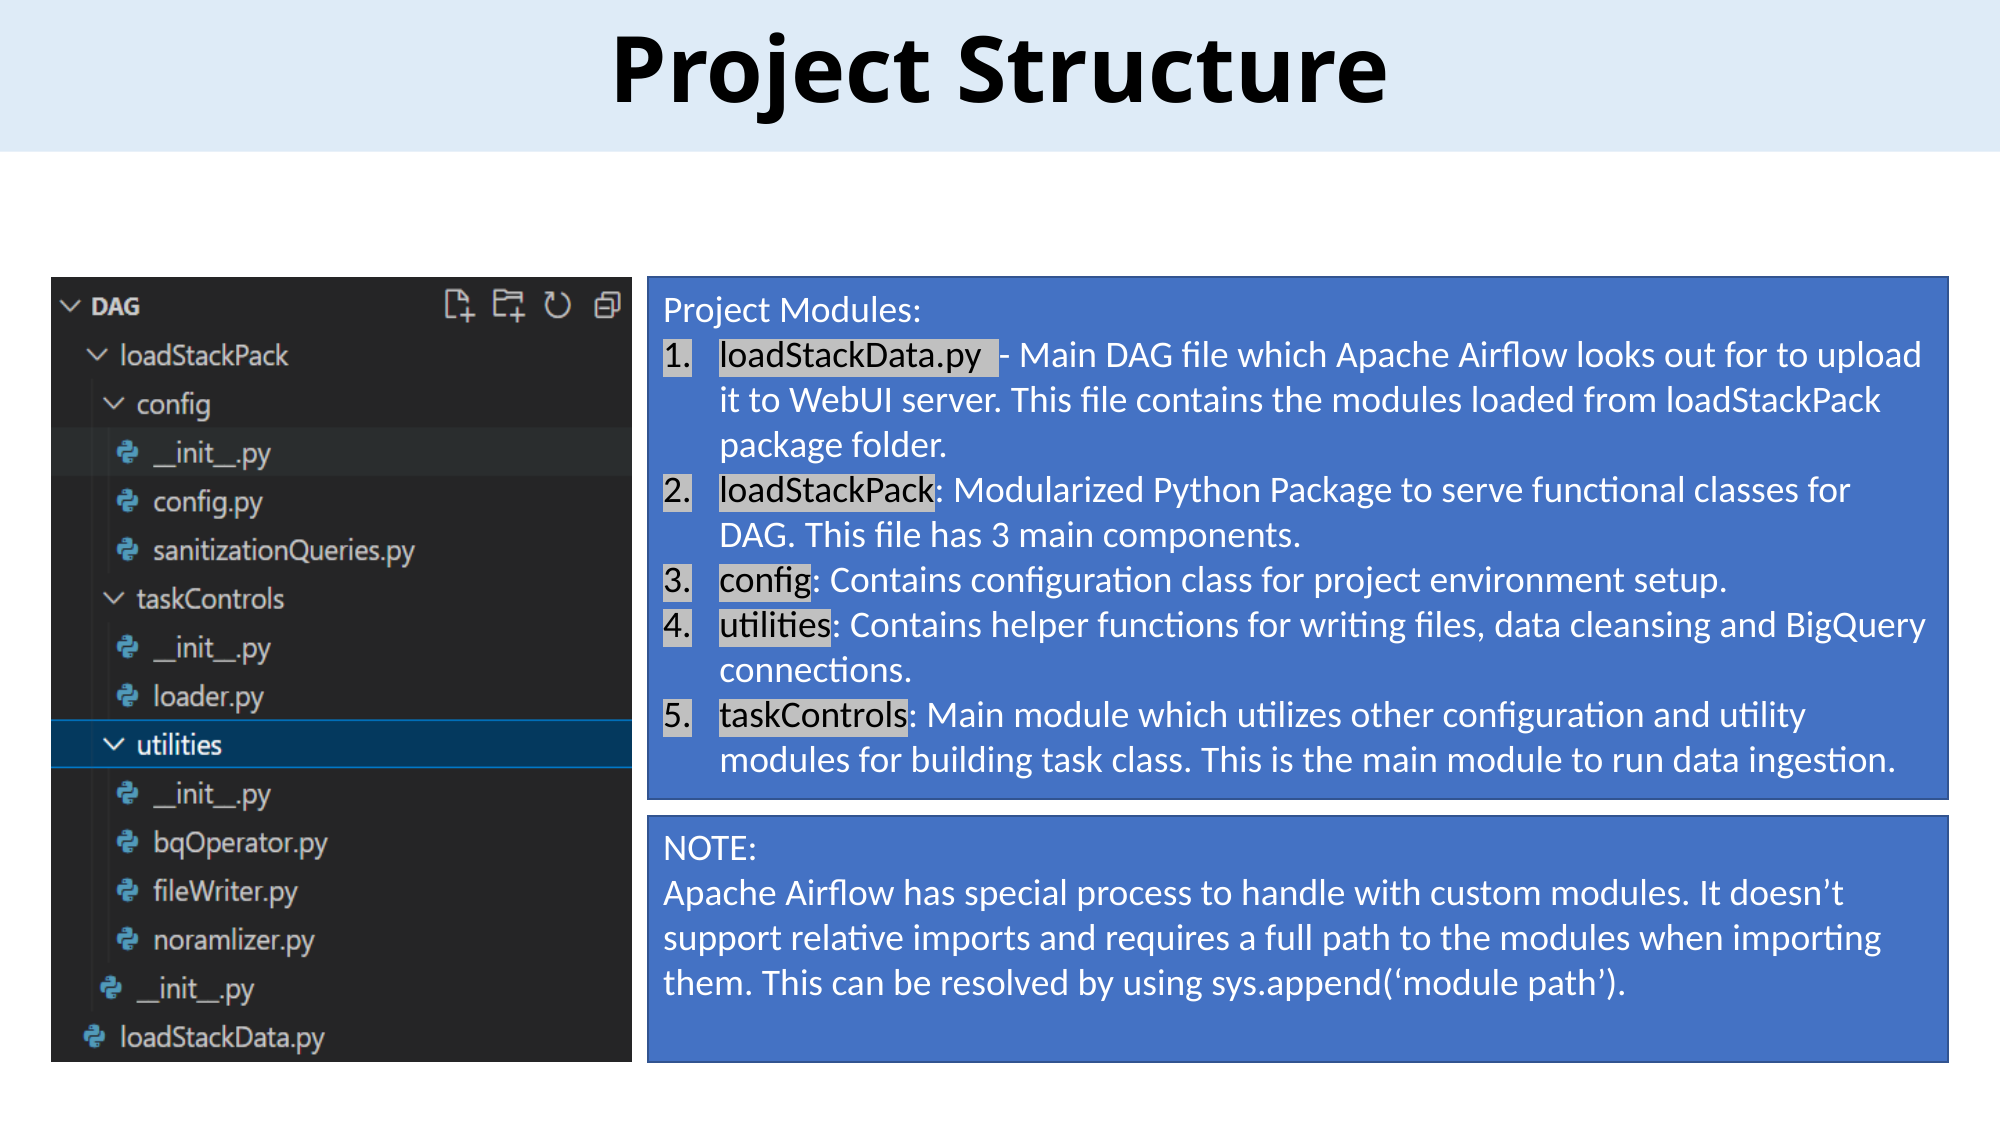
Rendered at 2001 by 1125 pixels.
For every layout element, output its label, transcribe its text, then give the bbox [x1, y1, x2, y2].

text_box NOTE: Apache Airflow has special process to handle with custom modules. It doesn’t support relative imports and requires a full path to the modules when importing them. This can be resolved by using sys.append(‘module path’). [647, 815, 1949, 1063]
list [51, 277, 632, 1062]
text_box Project Modules: loadStackData.py - Main DAG file which Apache Airflow looks out for to upload it to WebUI server. This file contains the modules loaded from loadStackPack package folder. loadStackPack: Modularized Python Package to serve functional classes for DAG. This file has 3 main components. config: Contains configuration class for project environment setup. utilities: Contains helper functions for writing files, data cleansing and BigQuery connections. taskControls: Main module which utilizes other configuration and utility modules for building task class. This is the main module to run data ingestion. [647, 276, 1949, 800]
title Project Structure [0, 0, 2000, 152]
